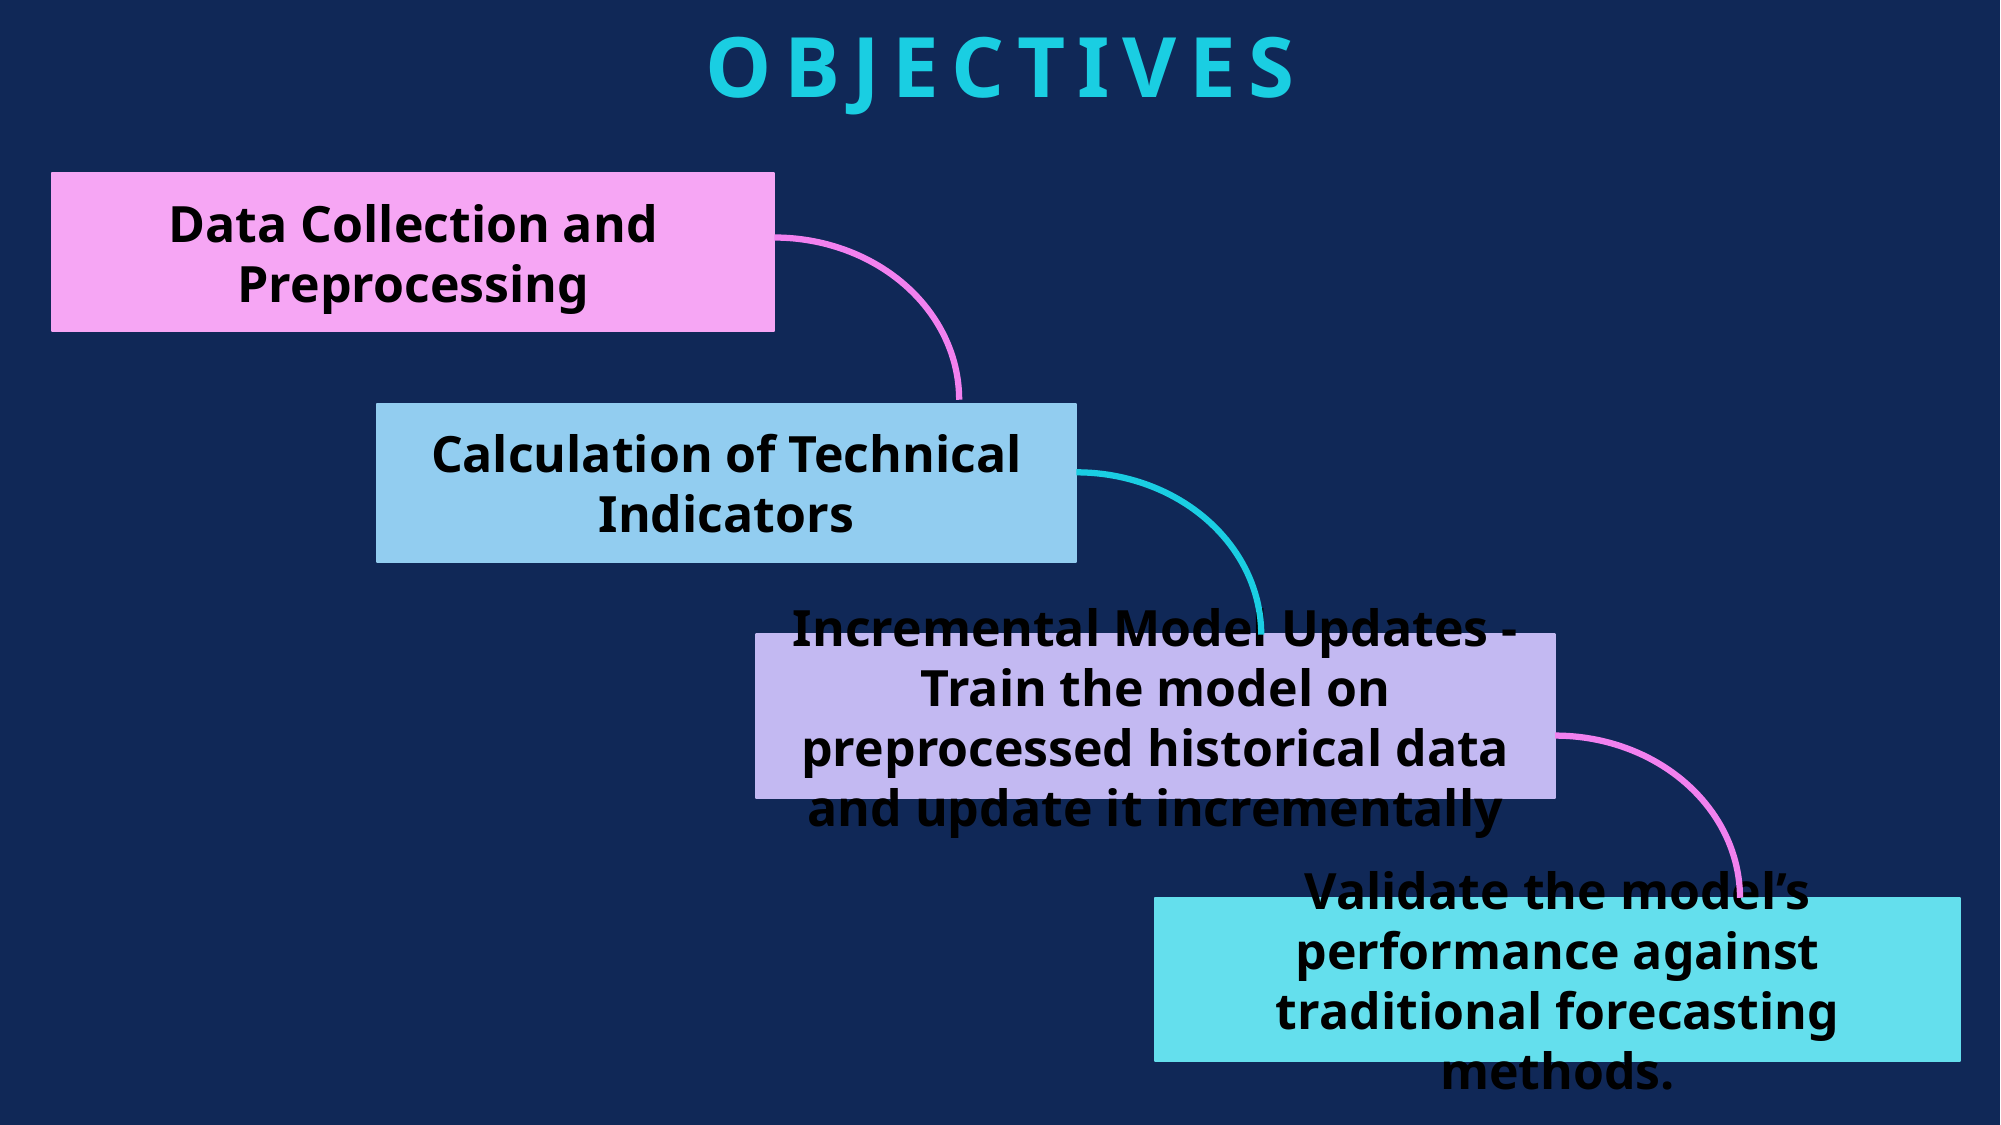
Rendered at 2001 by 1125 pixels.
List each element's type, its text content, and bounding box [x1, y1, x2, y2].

list Data Collection and Preprocessing [51, 172, 775, 332]
title Objectives [600, 14, 1400, 124]
list Calculation of Technical Indicators [376, 403, 1077, 563]
text_box [774, 236, 960, 400]
list Validate the model’s performance against traditional forecasting methods. [1154, 897, 1961, 1062]
text_box [1076, 471, 1262, 635]
list Incremental Model Updates - Train the model on preprocessed historical data and update it incrementally [755, 633, 1556, 799]
text_box [1555, 735, 1741, 898]
